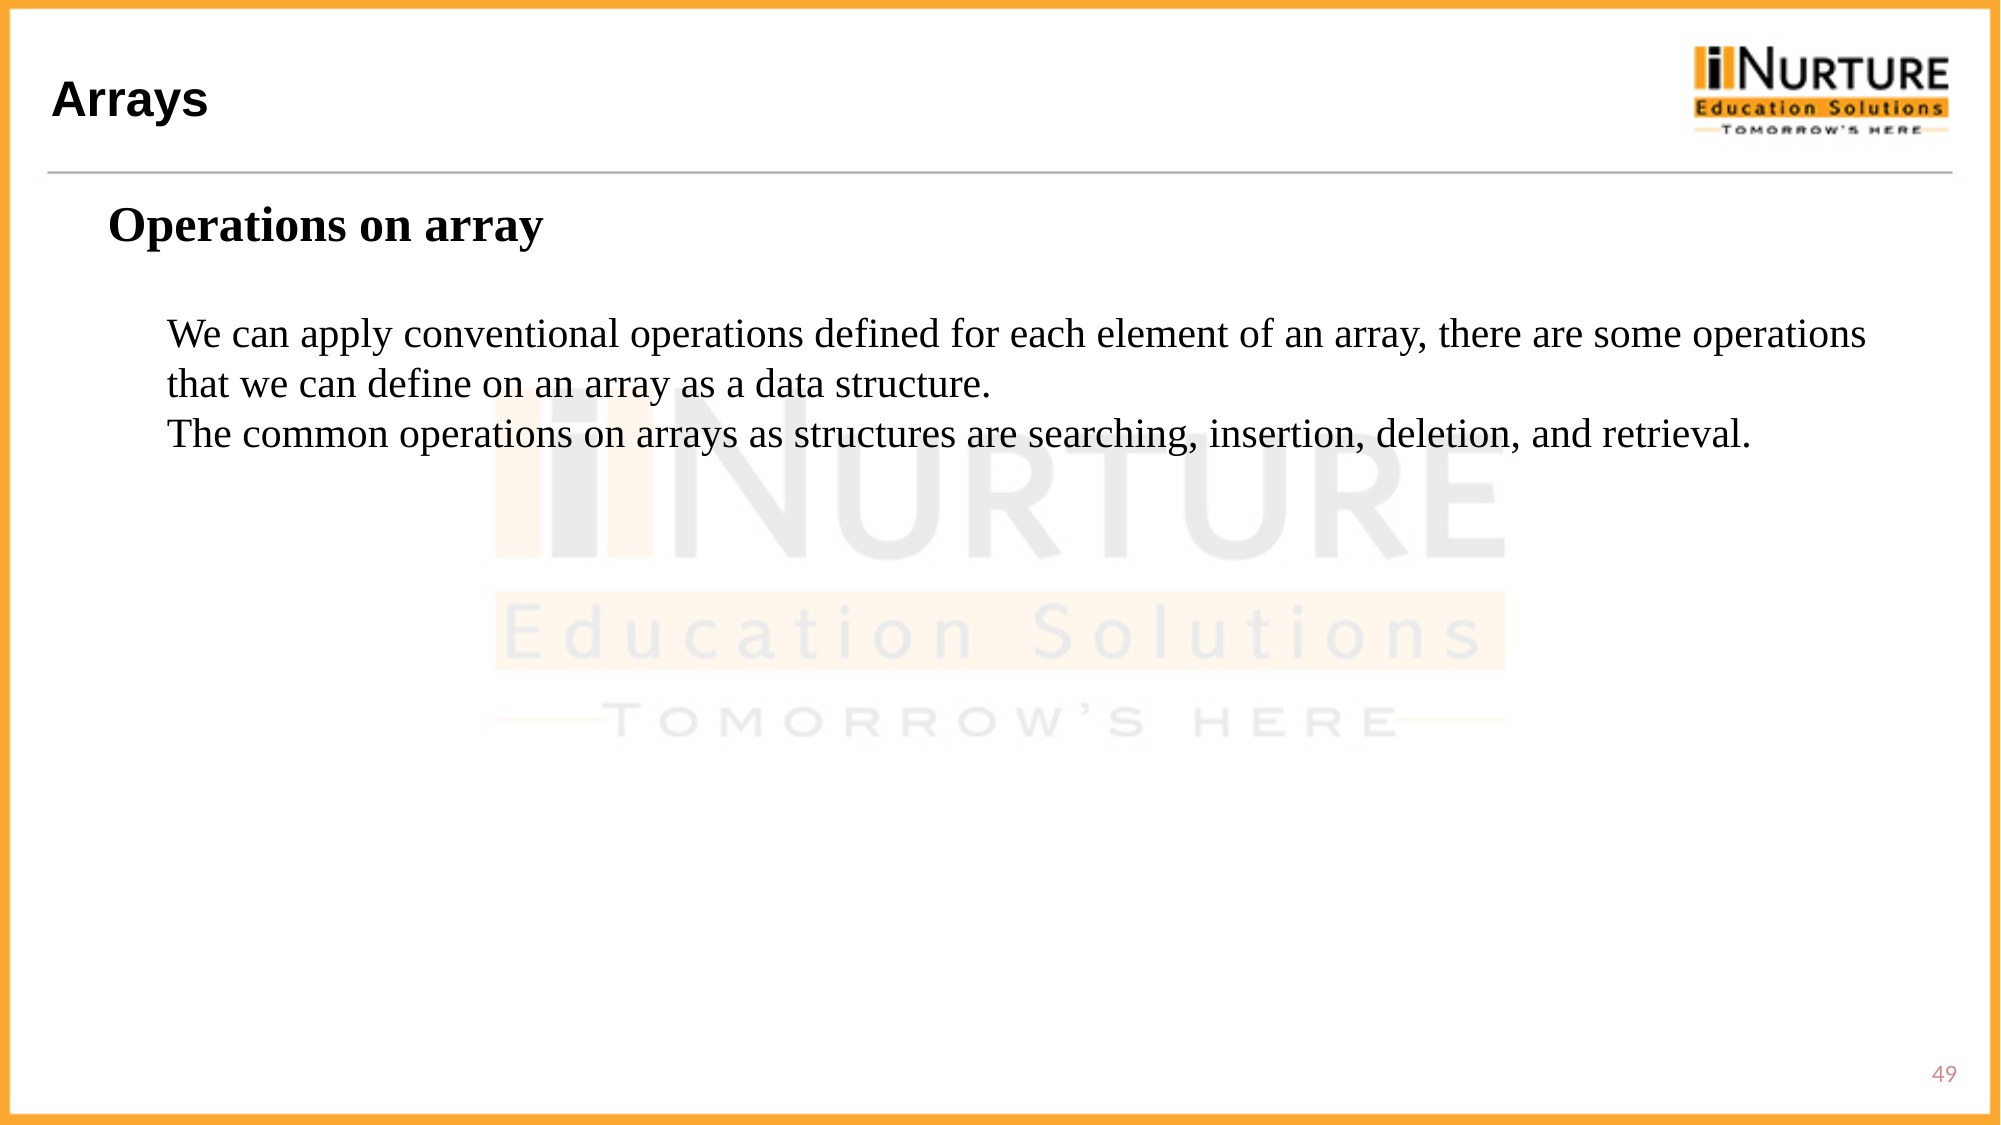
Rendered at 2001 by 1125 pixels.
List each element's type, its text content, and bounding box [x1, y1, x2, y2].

slide_number 49 [1901, 1042, 1973, 1103]
picture [0, 0, 2001, 1125]
text_box Operations on array We can apply conventional operations defined for each element of an array, there are some operations that we can define on an array as a data structure. The common operations on arrays as structures are searching, insertion, deletion, and retrieval. [33, 183, 1940, 464]
text_box Arrays [33, 59, 1716, 134]
